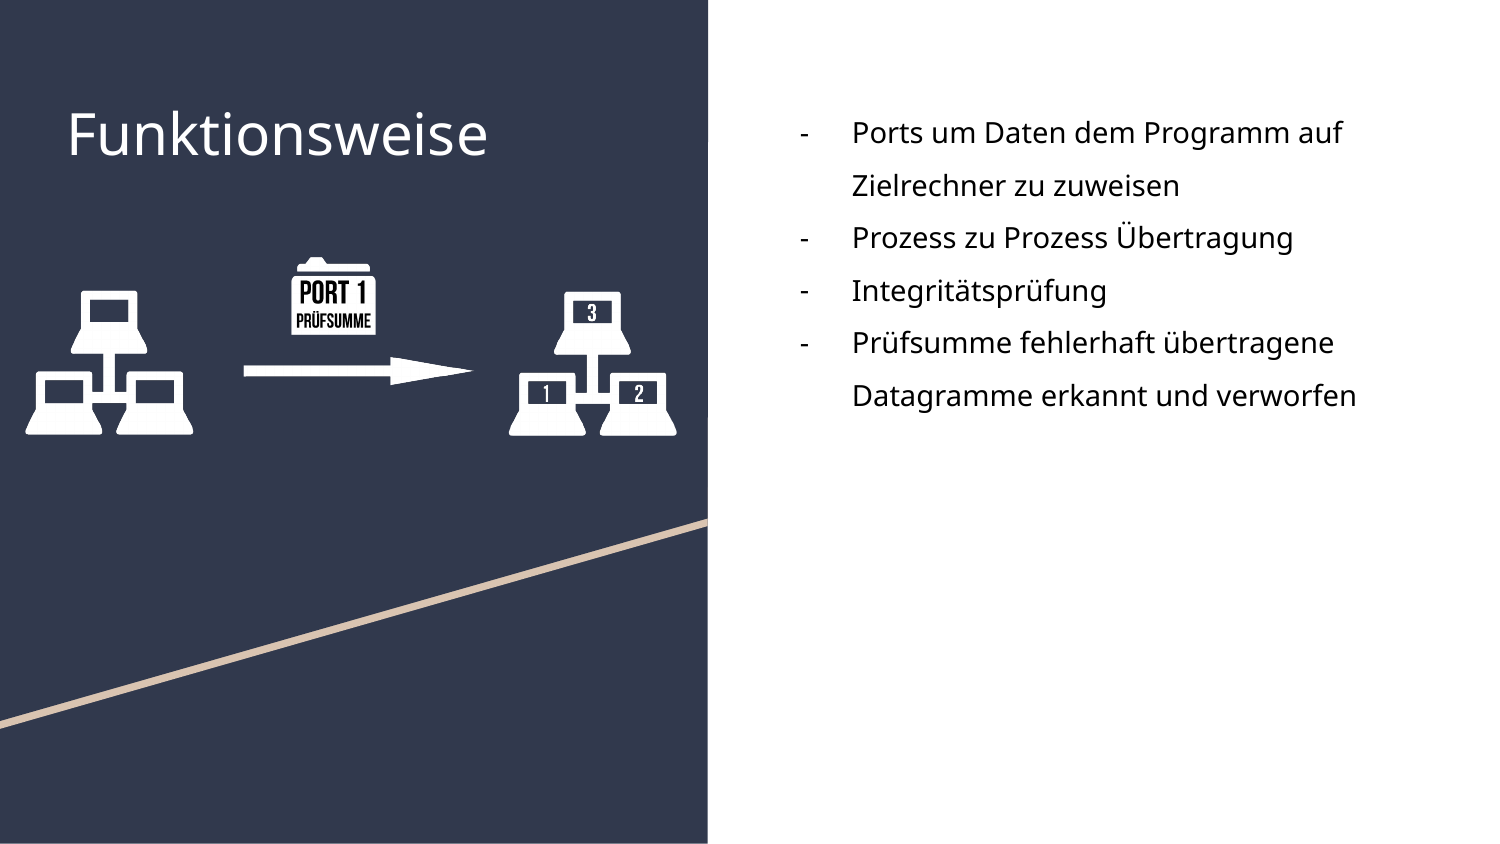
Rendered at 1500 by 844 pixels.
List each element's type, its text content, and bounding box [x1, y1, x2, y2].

title Funktionsweise [51, 82, 660, 164]
picture [0, 165, 875, 678]
list Ports um Daten dem Programm auf Zielrechner zu zuweisen Prozess zu Prozess Übertragung Integritätsprüfung Prüfsumme fehlerhaft übertragene Datagramme erkannt und verworfen [761, 82, 1446, 755]
